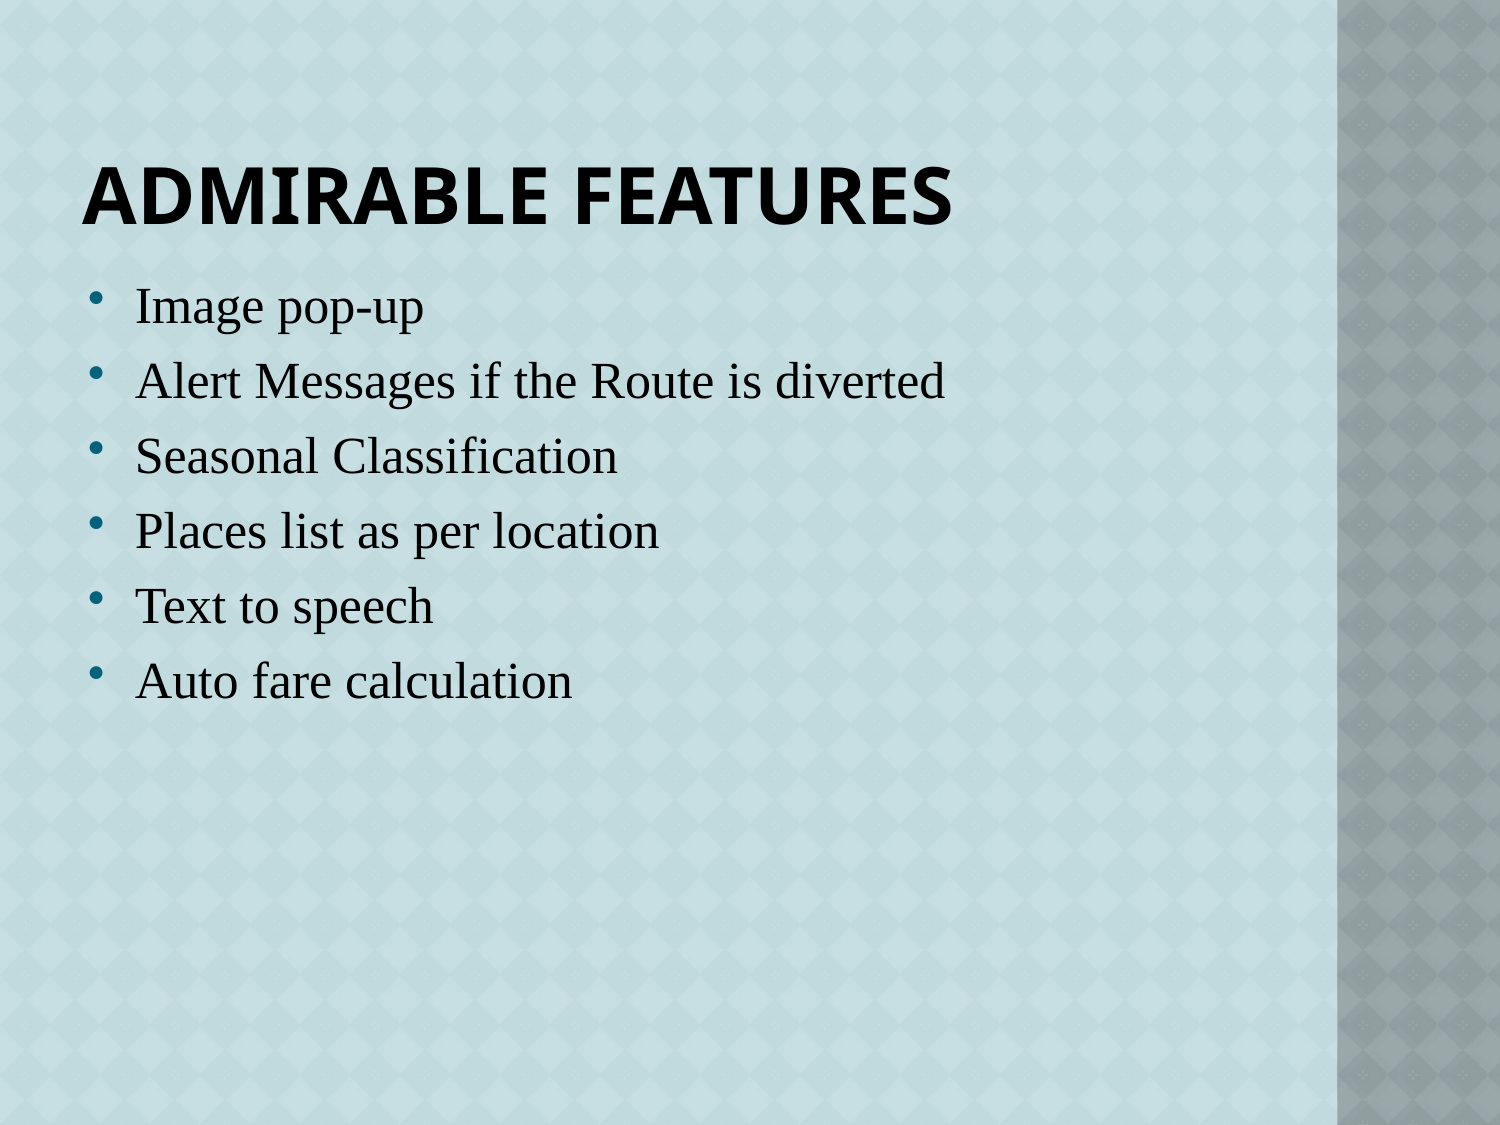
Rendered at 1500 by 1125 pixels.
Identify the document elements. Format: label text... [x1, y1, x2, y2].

list Image pop-up Alert Messages if the Route is diverted Seasonal Classification Places list as per location Text to speech Auto fare calculation [75, 264, 1263, 1059]
title Admirable Features [75, 52, 1263, 240]
